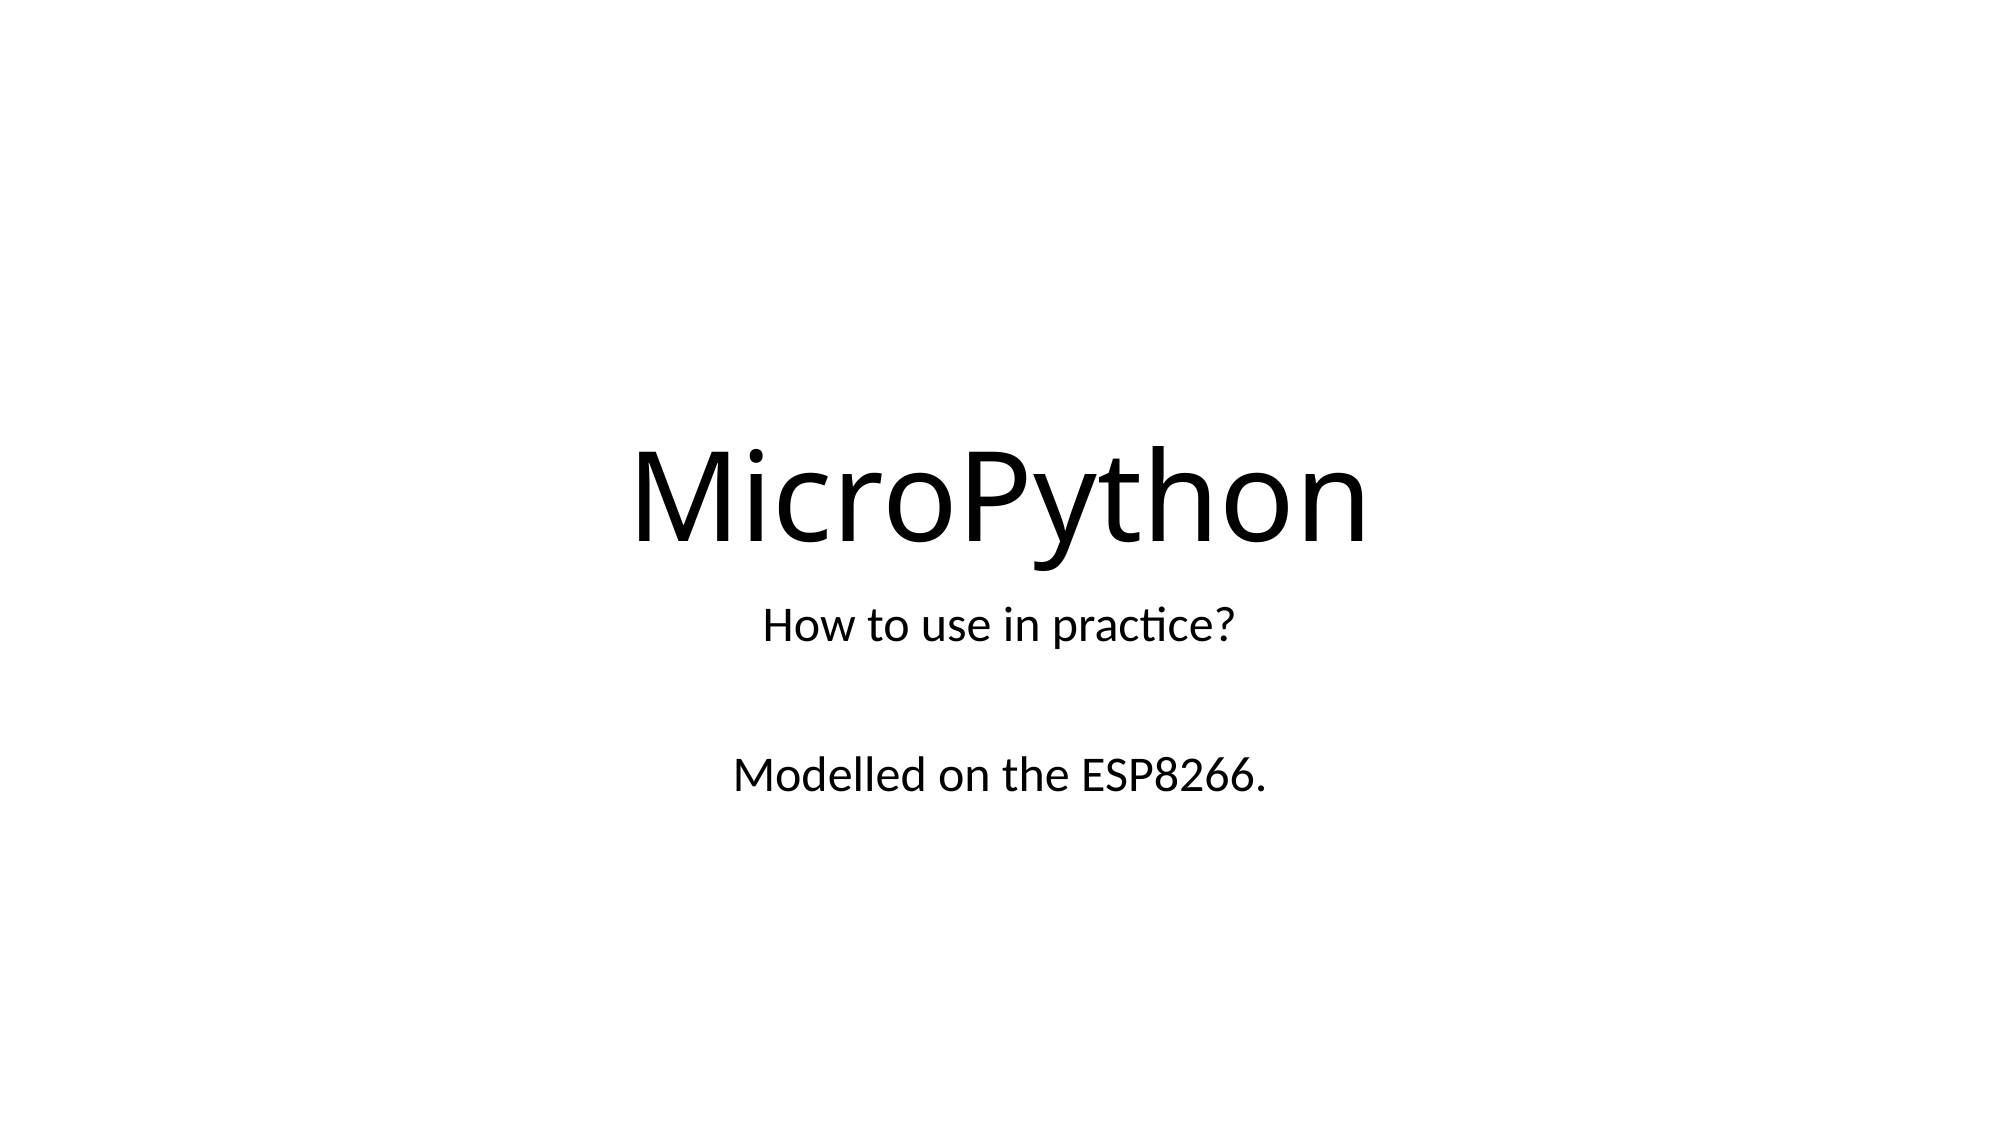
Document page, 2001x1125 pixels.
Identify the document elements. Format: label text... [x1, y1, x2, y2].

title MicroPython [249, 184, 1750, 576]
subtitle How to use in practice? Modelled on the ESP8266. [249, 590, 1750, 863]
